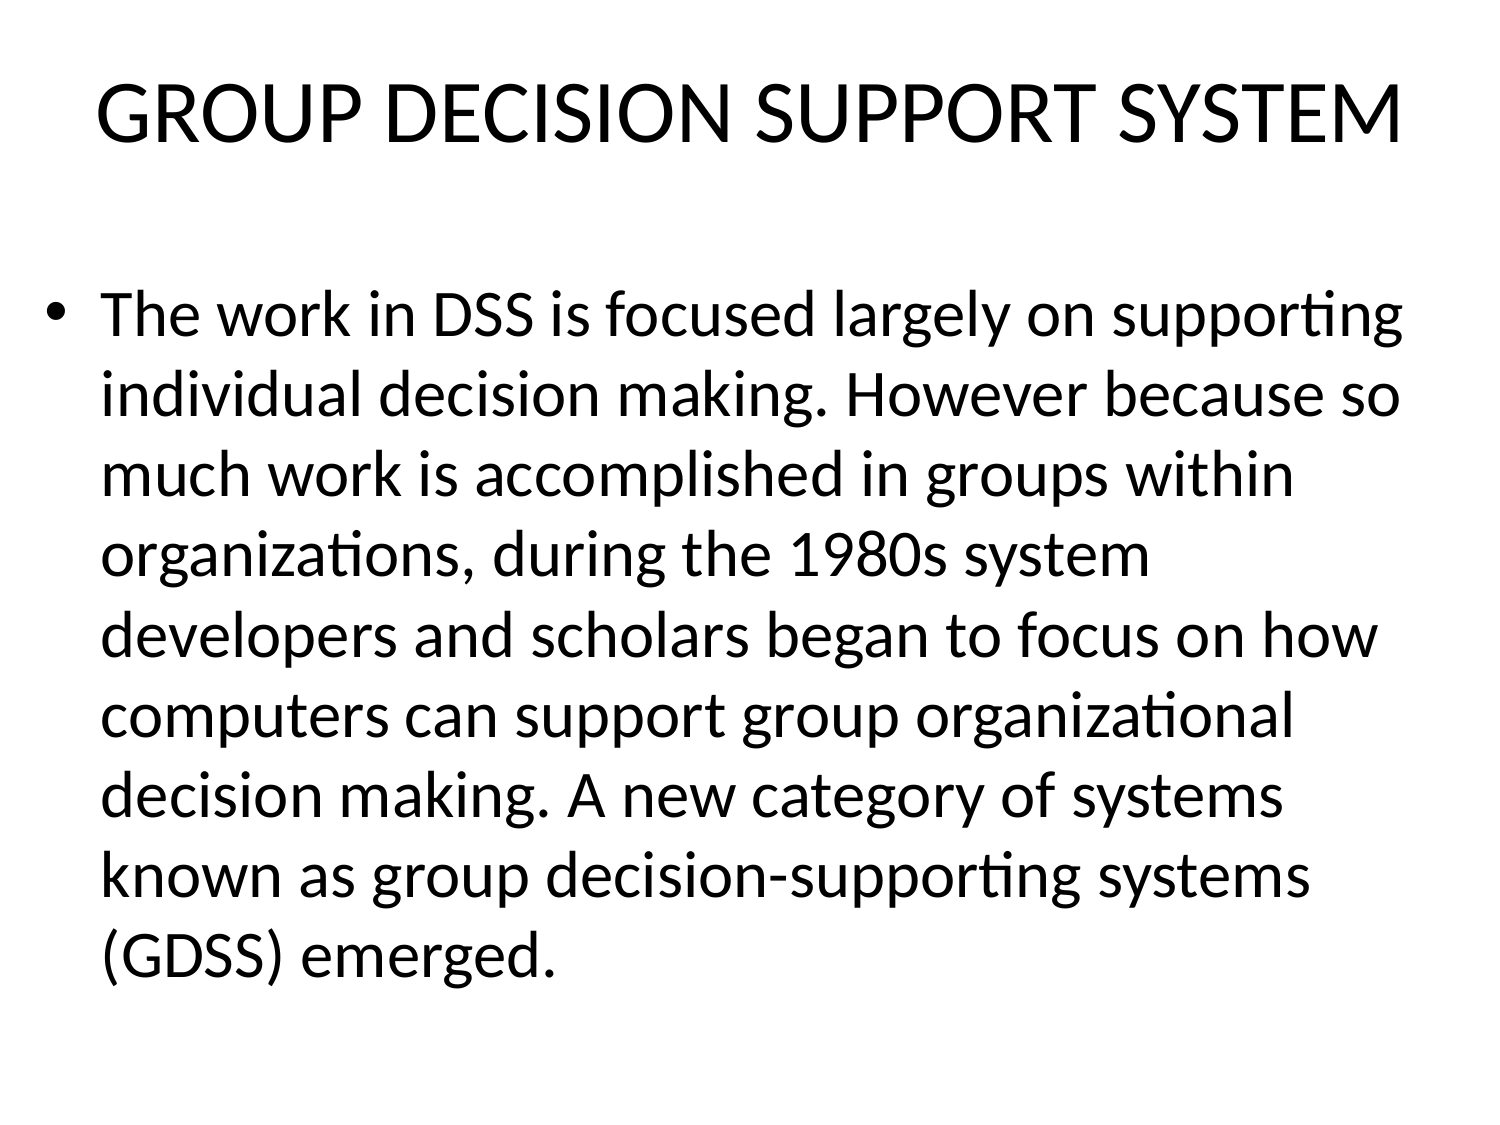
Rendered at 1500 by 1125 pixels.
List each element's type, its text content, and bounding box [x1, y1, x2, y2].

list The work in DSS is focused largely on supporting individual decision making. However because so much work is accomplished in groups within organizations, during the 1980s system developers and scholars began to focus on how computers can support group organizational decision making. A new category of systems known as group decision-supporting systems (GDSS) emerged. [29, 262, 1471, 1083]
title GROUP DECISION SUPPORT SYSTEM [76, 30, 1427, 183]
